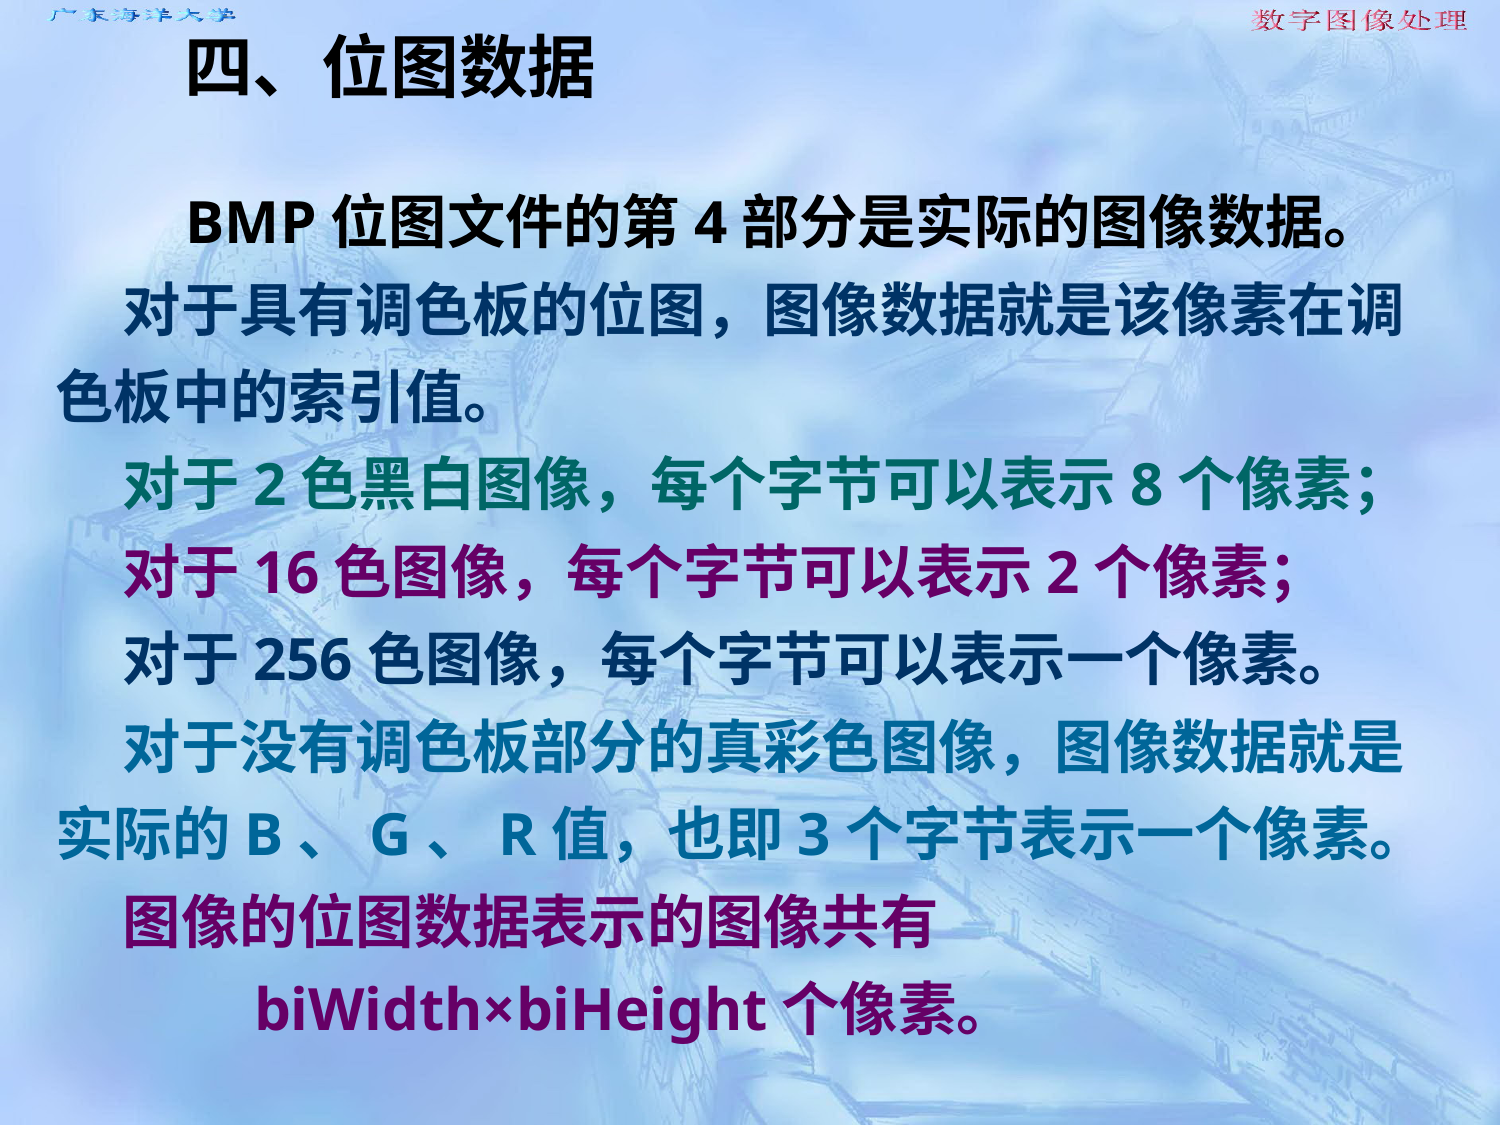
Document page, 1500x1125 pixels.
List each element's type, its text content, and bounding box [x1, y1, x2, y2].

picture [0, 0, 1500, 1125]
text_box BMP位图文件的第4部分是实际的图像数据。 对于具有调色板的位图，图像数据就是该像素在调色板中的索引值。 对于2色黑白图像，每个字节可以表示8个像素； 对于16色图像，每个字节可以表示2个像素； 对于256色图像，每个字节可以表示一个像素。 对于没有调色板部分的真彩色图像，图像数据就是实际的B、G、R值，也即3个字节表示一个像素。 图像的位图数据表示的图像共有 biWidth×biHeight个像素。 [41, 160, 1477, 1050]
text_box 四、位图数据 [169, 16, 1211, 114]
